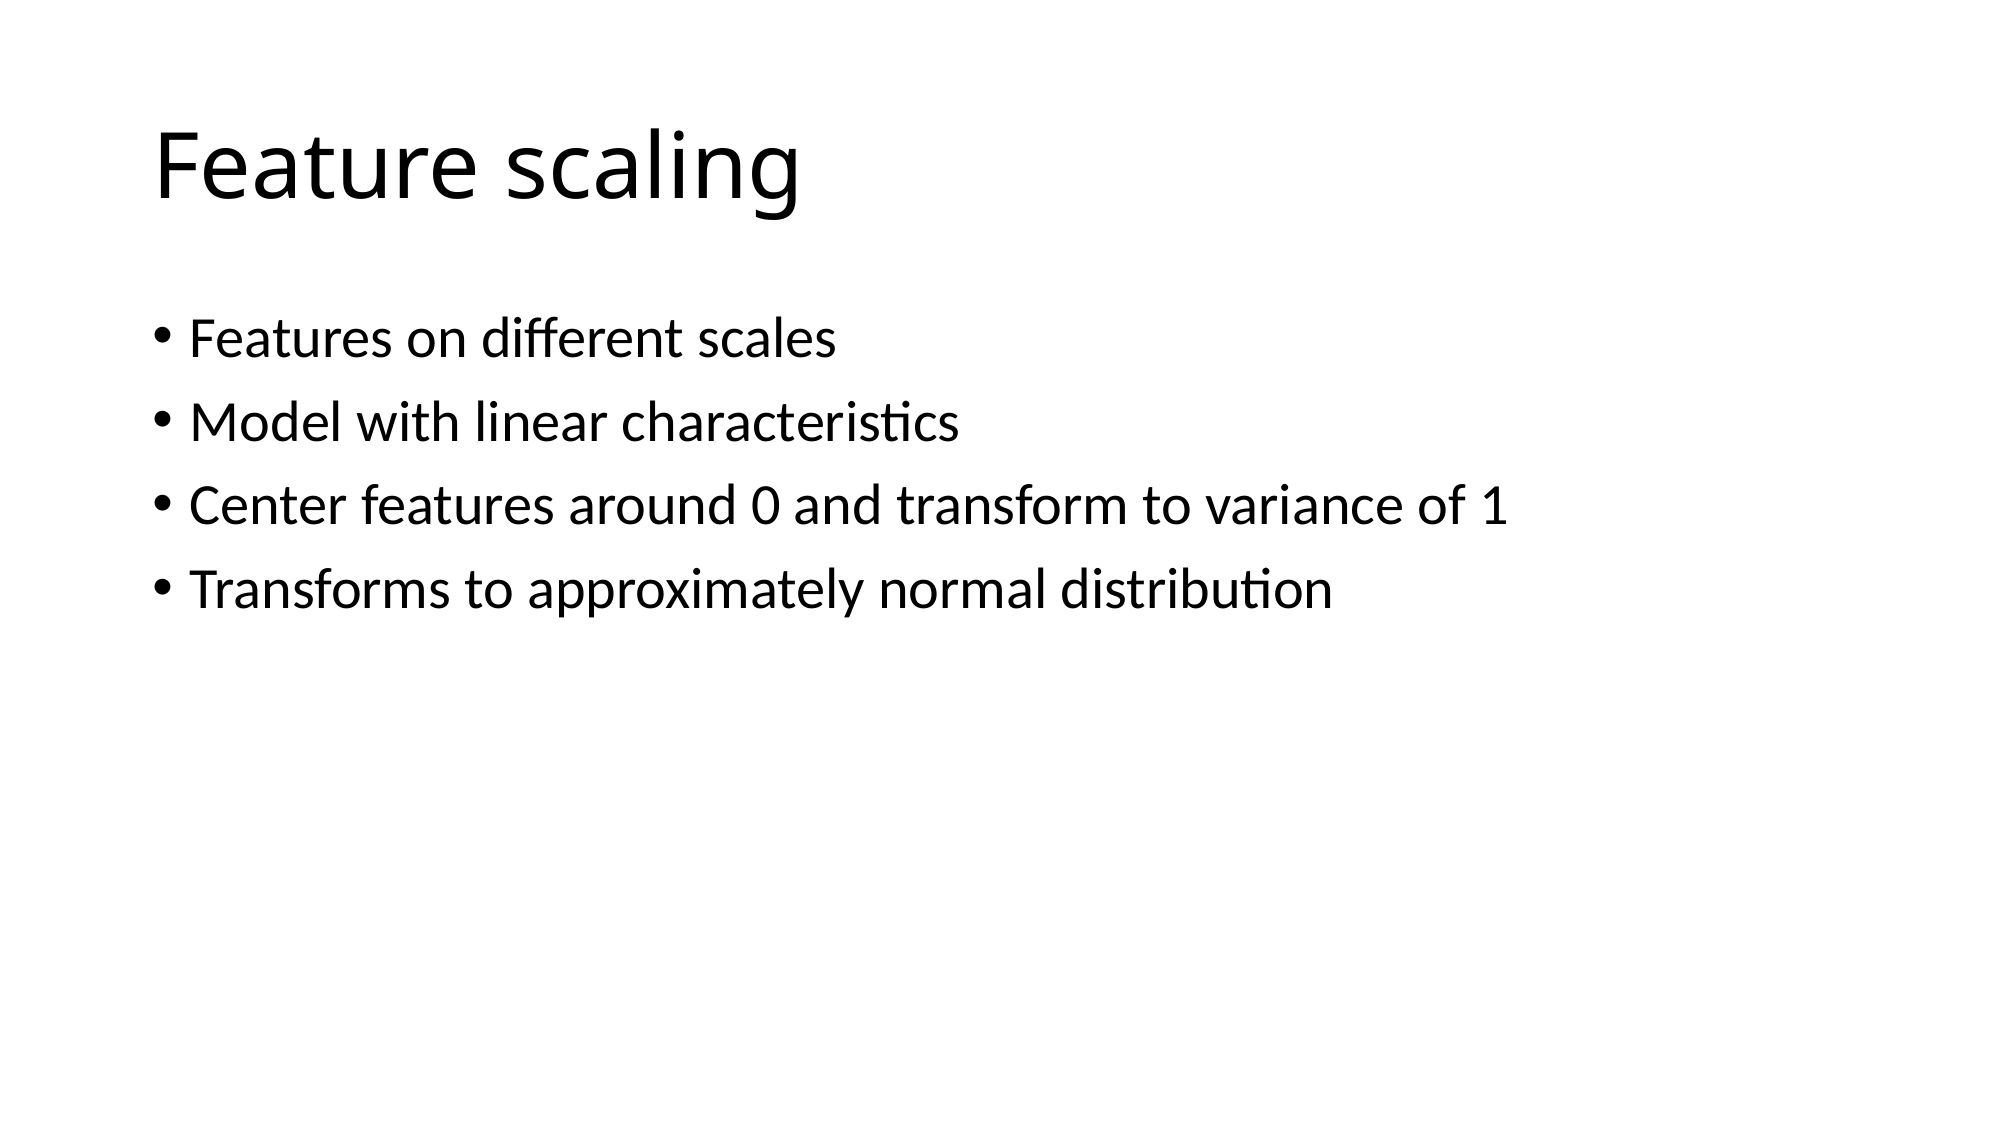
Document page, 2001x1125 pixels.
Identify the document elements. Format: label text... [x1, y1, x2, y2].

title Feature scaling [137, 59, 1863, 278]
list Features on different scales Model with linear characteristics Center features around 0 and transform to variance of 1 Transforms to approximately normal distribution [137, 299, 1863, 1014]
